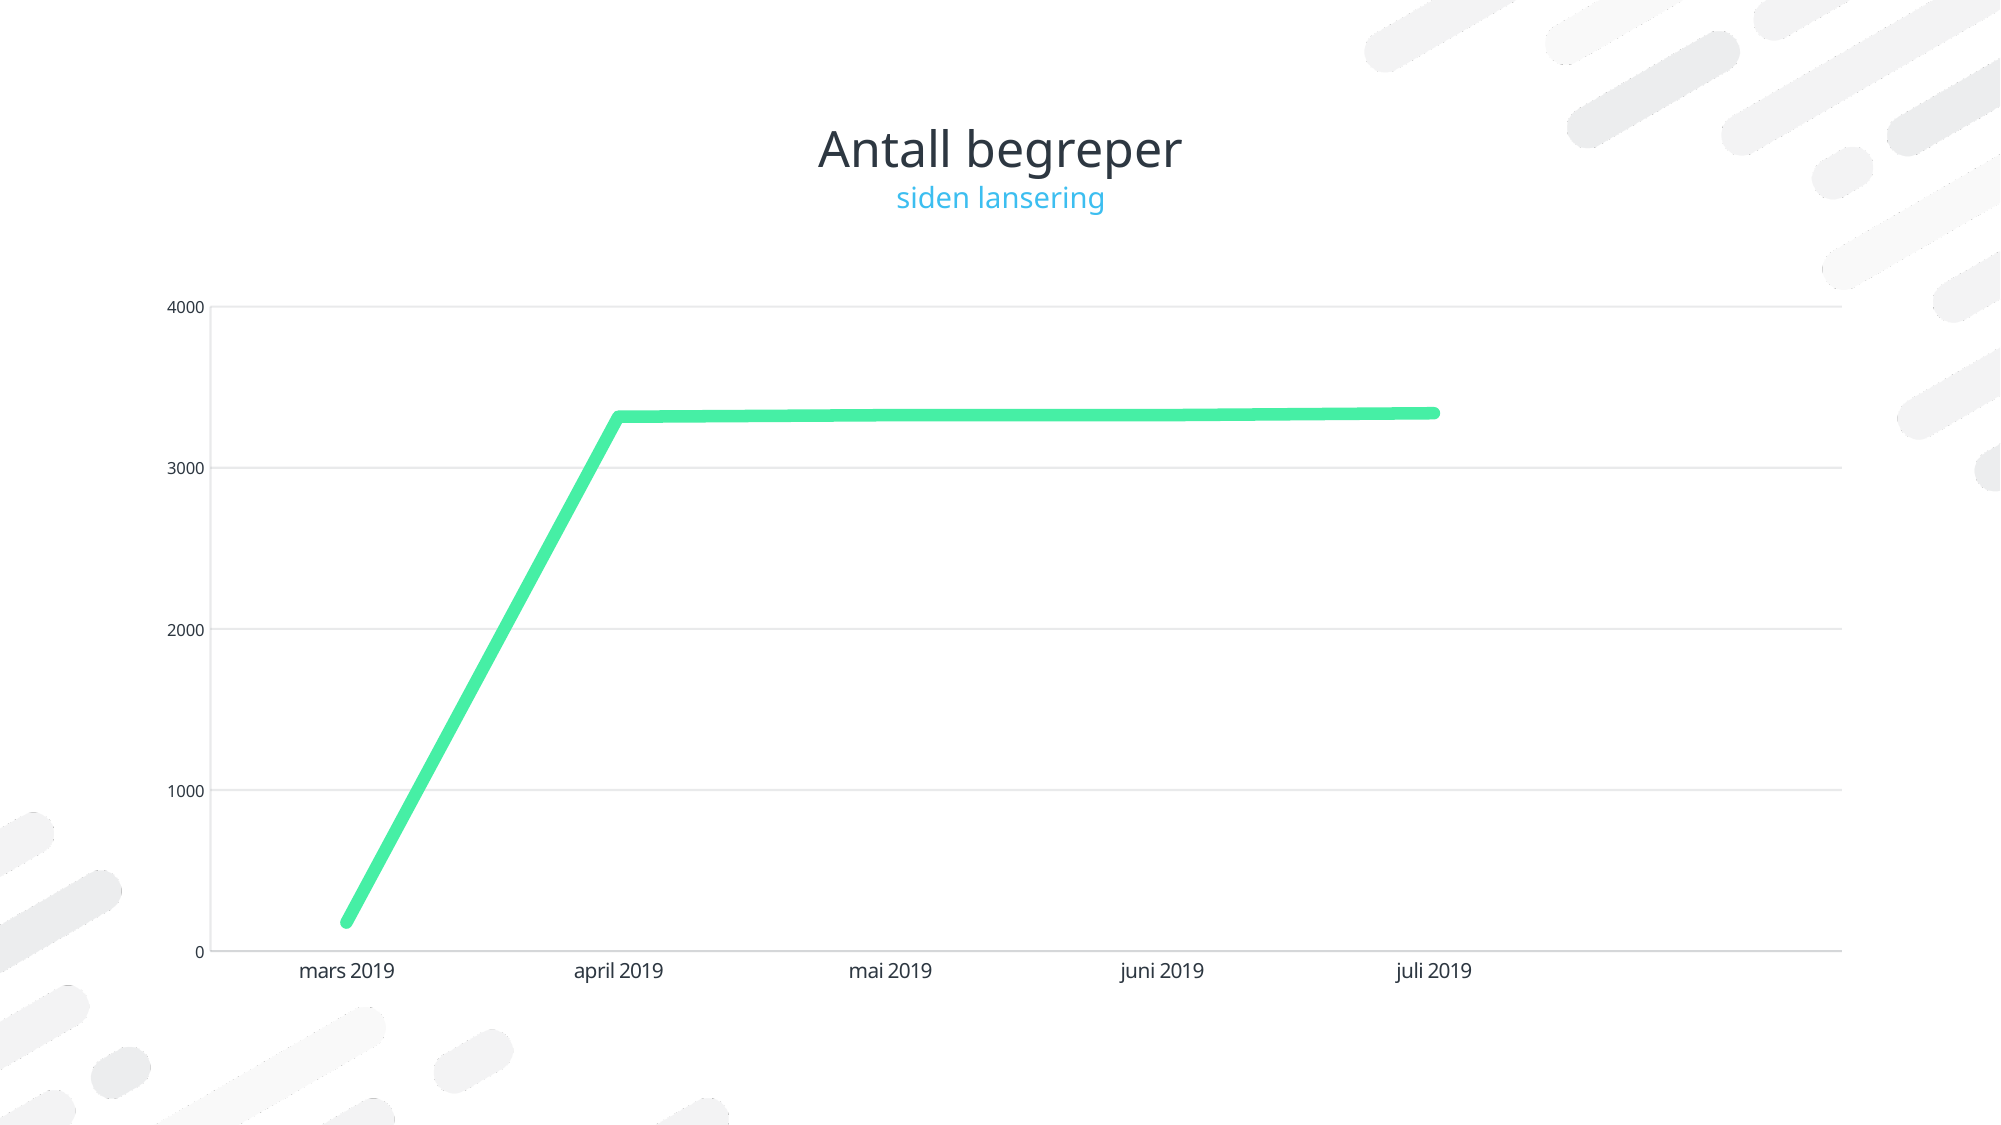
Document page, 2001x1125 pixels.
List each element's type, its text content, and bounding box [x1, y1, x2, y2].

title Antall begreper [147, 124, 1855, 177]
subtitle siden lansering [147, 177, 1855, 219]
chart [132, 280, 1877, 1000]
